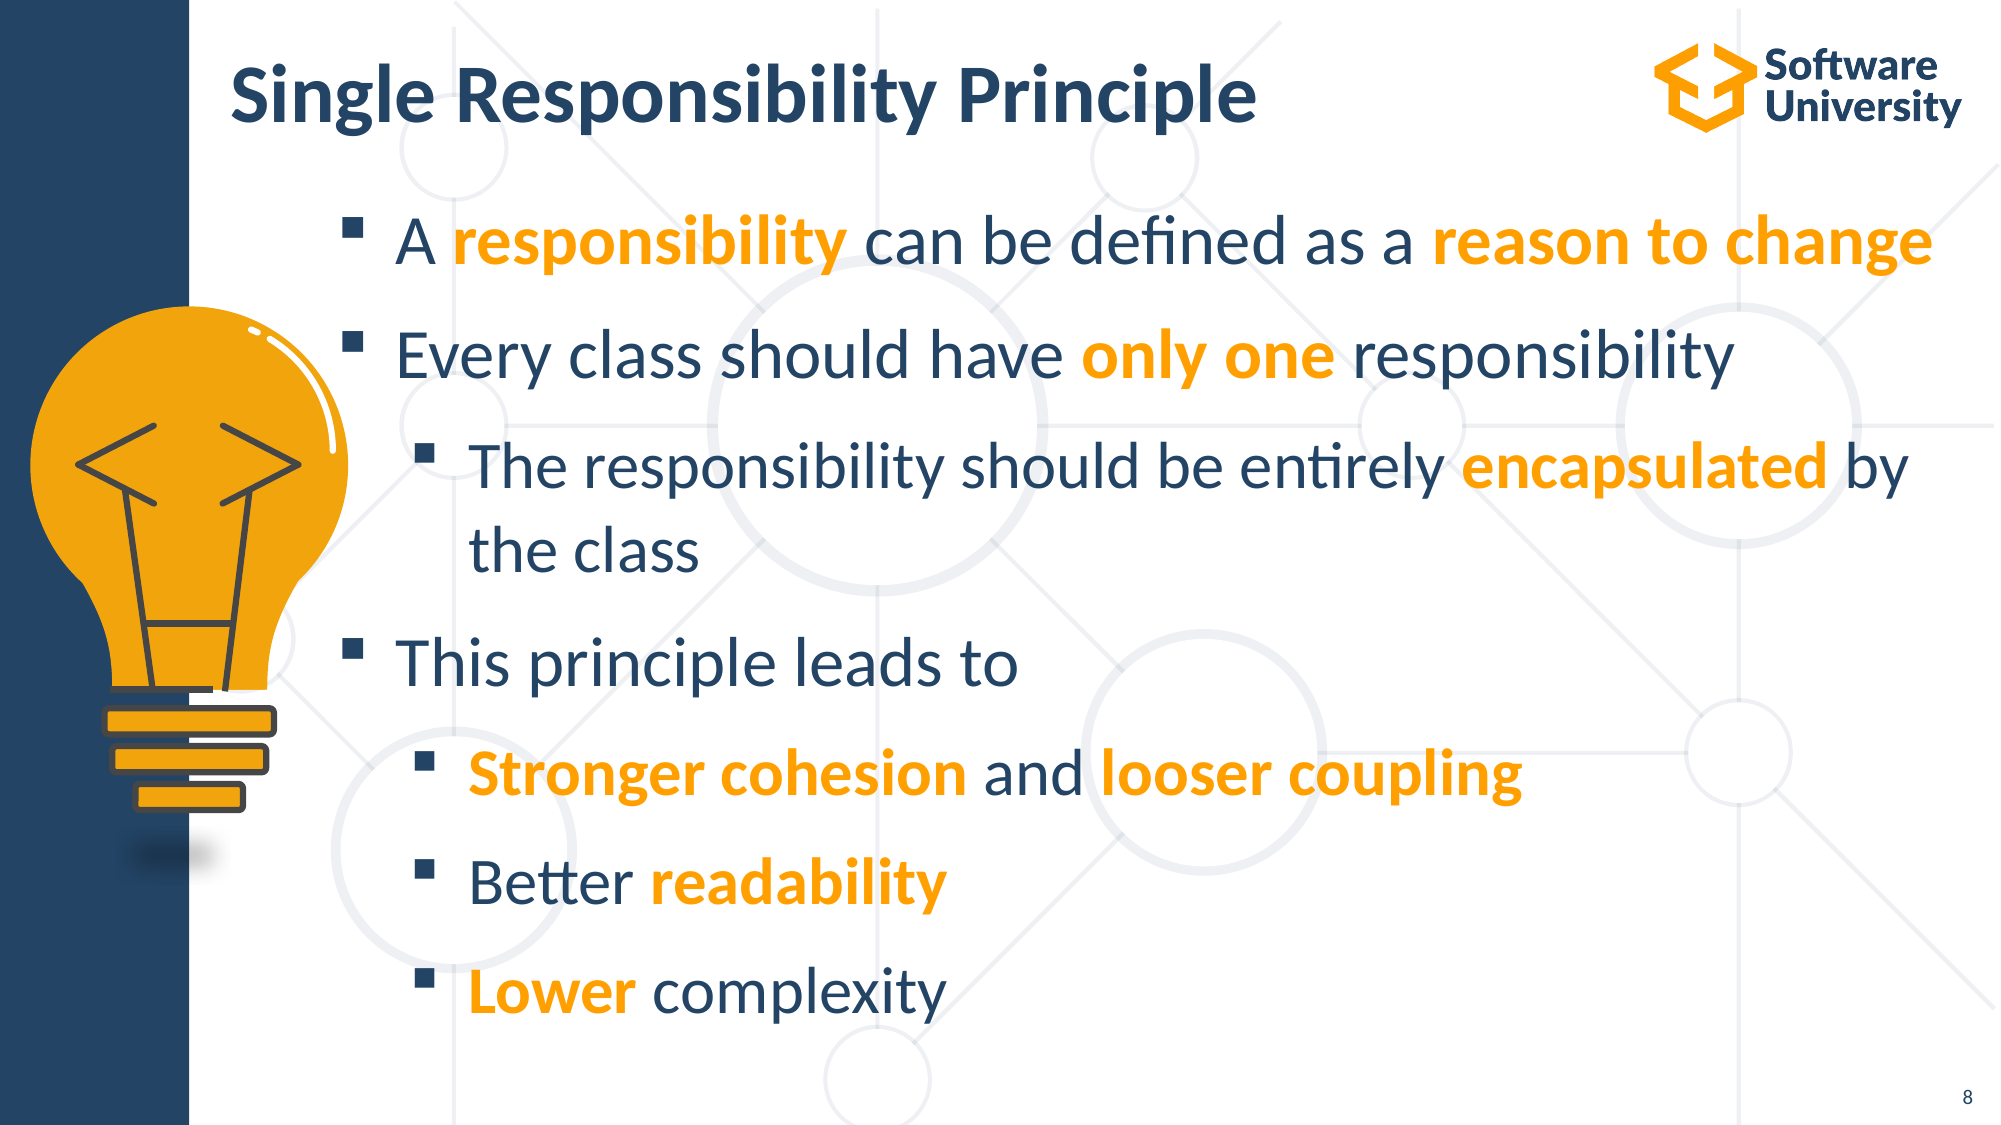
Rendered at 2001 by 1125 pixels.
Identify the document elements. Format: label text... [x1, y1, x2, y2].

list A responsibility can be defined as a reason to change Every class should have only one responsibility The responsibility should be entirely encapsulated by the class This principle leads to Stronger cohesion and looser coupling Better readability Lower complexity [318, 183, 1968, 1050]
text_box 8 [1927, 1067, 1989, 1117]
title Single Responsibility Principle [212, 16, 1628, 162]
picture [1641, 31, 1973, 145]
